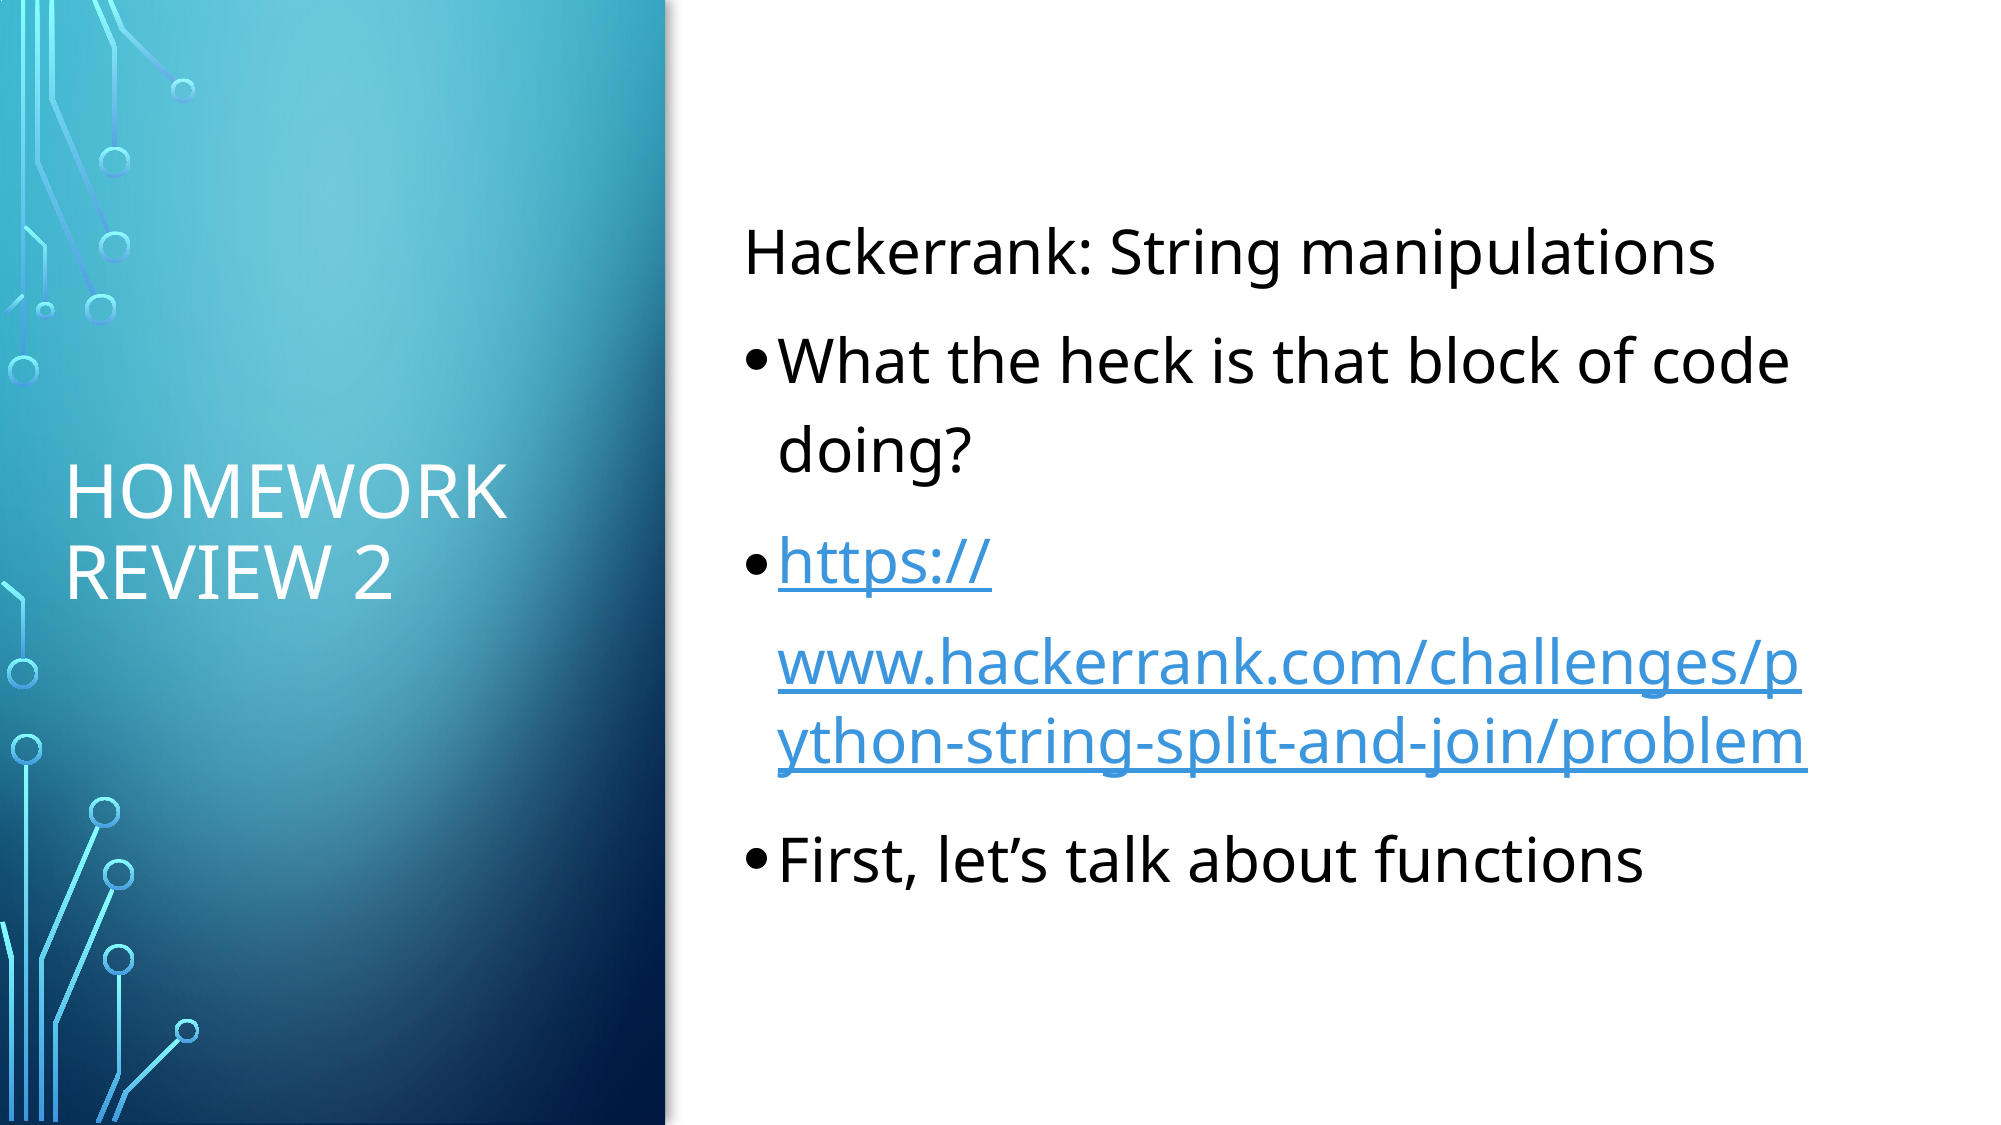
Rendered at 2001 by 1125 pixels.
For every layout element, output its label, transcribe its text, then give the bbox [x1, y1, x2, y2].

picture [0, 0, 667, 1125]
text_box [678, 0, 2000, 1125]
list Hackerrank: String manipulations What the heck is that block of code doing? https://www.hackerrank.com/challenges/python-string-split-and-join/problem First, let’s talk about functions [728, 190, 1846, 828]
